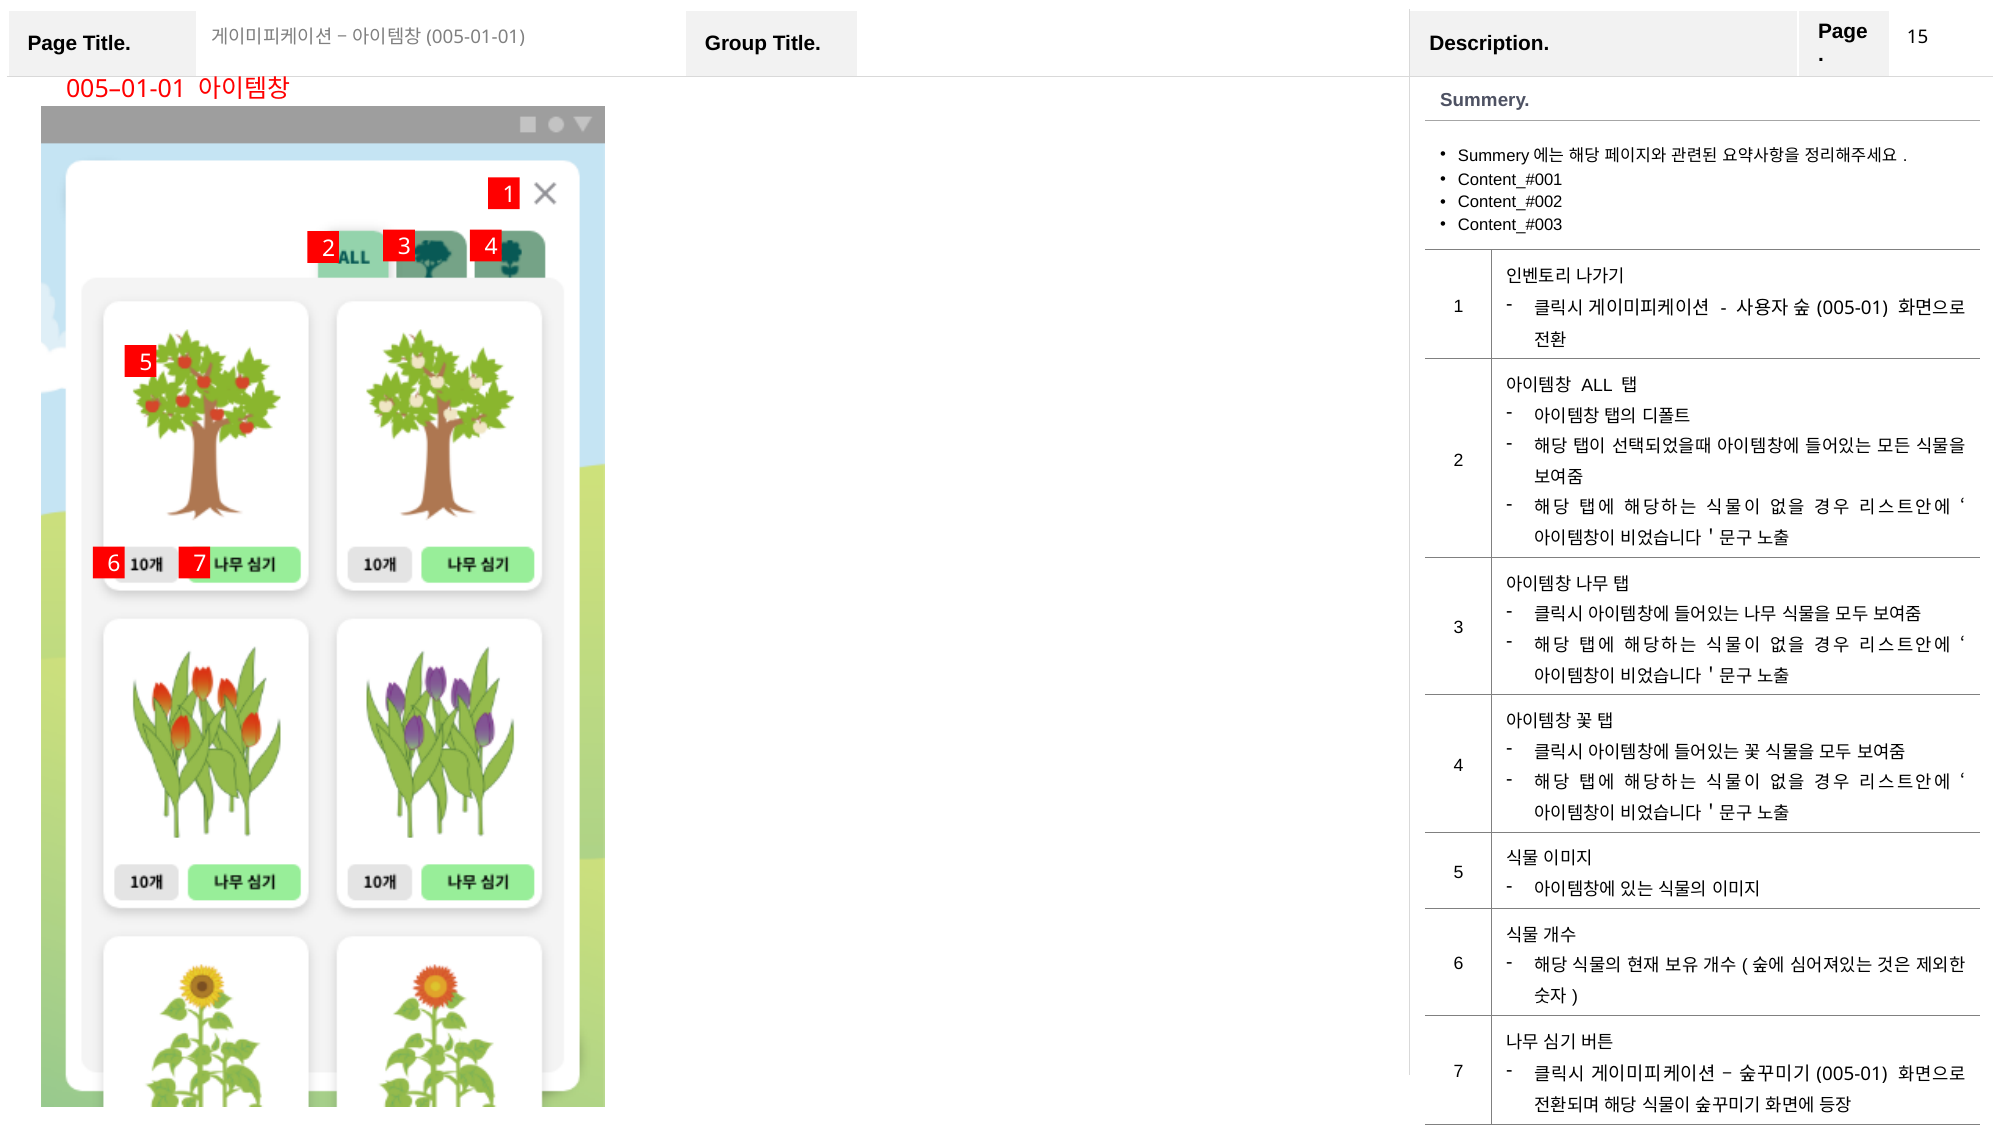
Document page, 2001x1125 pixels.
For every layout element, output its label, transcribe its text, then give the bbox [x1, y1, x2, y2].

table_cell 4 [1425, 695, 1491, 832]
table_cell 나무 심기 버튼 클릭시 게이미피케이션 – 숲꾸미기(005-01) 화면으로 전환되며 해당 식물이 숲꾸미기 화면에 등장 [1492, 1016, 1980, 1124]
text_box 15 [1892, 17, 2000, 58]
table_cell 아이템창 꽃 탭 클릭시 아이템창에 들어있는 꽃 식물을 모두 보여줌 해당 탭에 해당하는 식물이 없을 경우 리스트안에 ‘아이템창이 비었습니다＇문구 노출 [1492, 695, 1980, 832]
table_cell 아이템창 ALL 탭 아이템창 탭의 디폴트 해당 탭이 선택되었을때 아이템창에 들어있는 모든 식물을 보여줌 해당 탭에 해당하는 식물이 없을 경우 리스트안에 ‘아이템창이 비었습니다＇문구 노출 [1492, 359, 1980, 557]
table_cell 식물 이미지 아이템창에 있는 식물의 이미지 [1492, 833, 1980, 908]
list 게이미피케이션 – 아이템창(005-01-01) [196, 18, 684, 55]
table_cell 6 [1425, 909, 1491, 1015]
table_cell 식물 개수 해당 식물의 현재 보유 개수(숲에 심어져있는 것은 제외한 숫자) [1492, 909, 1980, 1015]
table_cell Summery에는 해당 페이지와 관련된 요약사항을 정리해주세요. Content_#001 Content_#002 Content_#003 [1425, 121, 1980, 249]
table_cell 인벤토리 나가기 클릭시 게이미피케이션 - 사용자 숲(005-01) 화면으로 전환 [1492, 250, 1980, 358]
table_header Summery. [1425, 78, 1980, 120]
table_cell 7 [1425, 1016, 1491, 1124]
table_cell 1 [1425, 250, 1491, 358]
table_cell 2 [1425, 359, 1491, 557]
picture [41, 106, 605, 1108]
table_cell 3 [1425, 558, 1491, 694]
table_cell 5 [1425, 833, 1491, 908]
table_cell 아이템창 나무 탭 클릭시 아이템창에 들어있는 나무 식물을 모두 보여줌 해당 탭에 해당하는 식물이 없을 경우 리스트안에 ‘아이템창이 비었습니다＇문구 노출 [1492, 558, 1980, 694]
text_box 005–01-01 아이템창 [51, 65, 503, 105]
